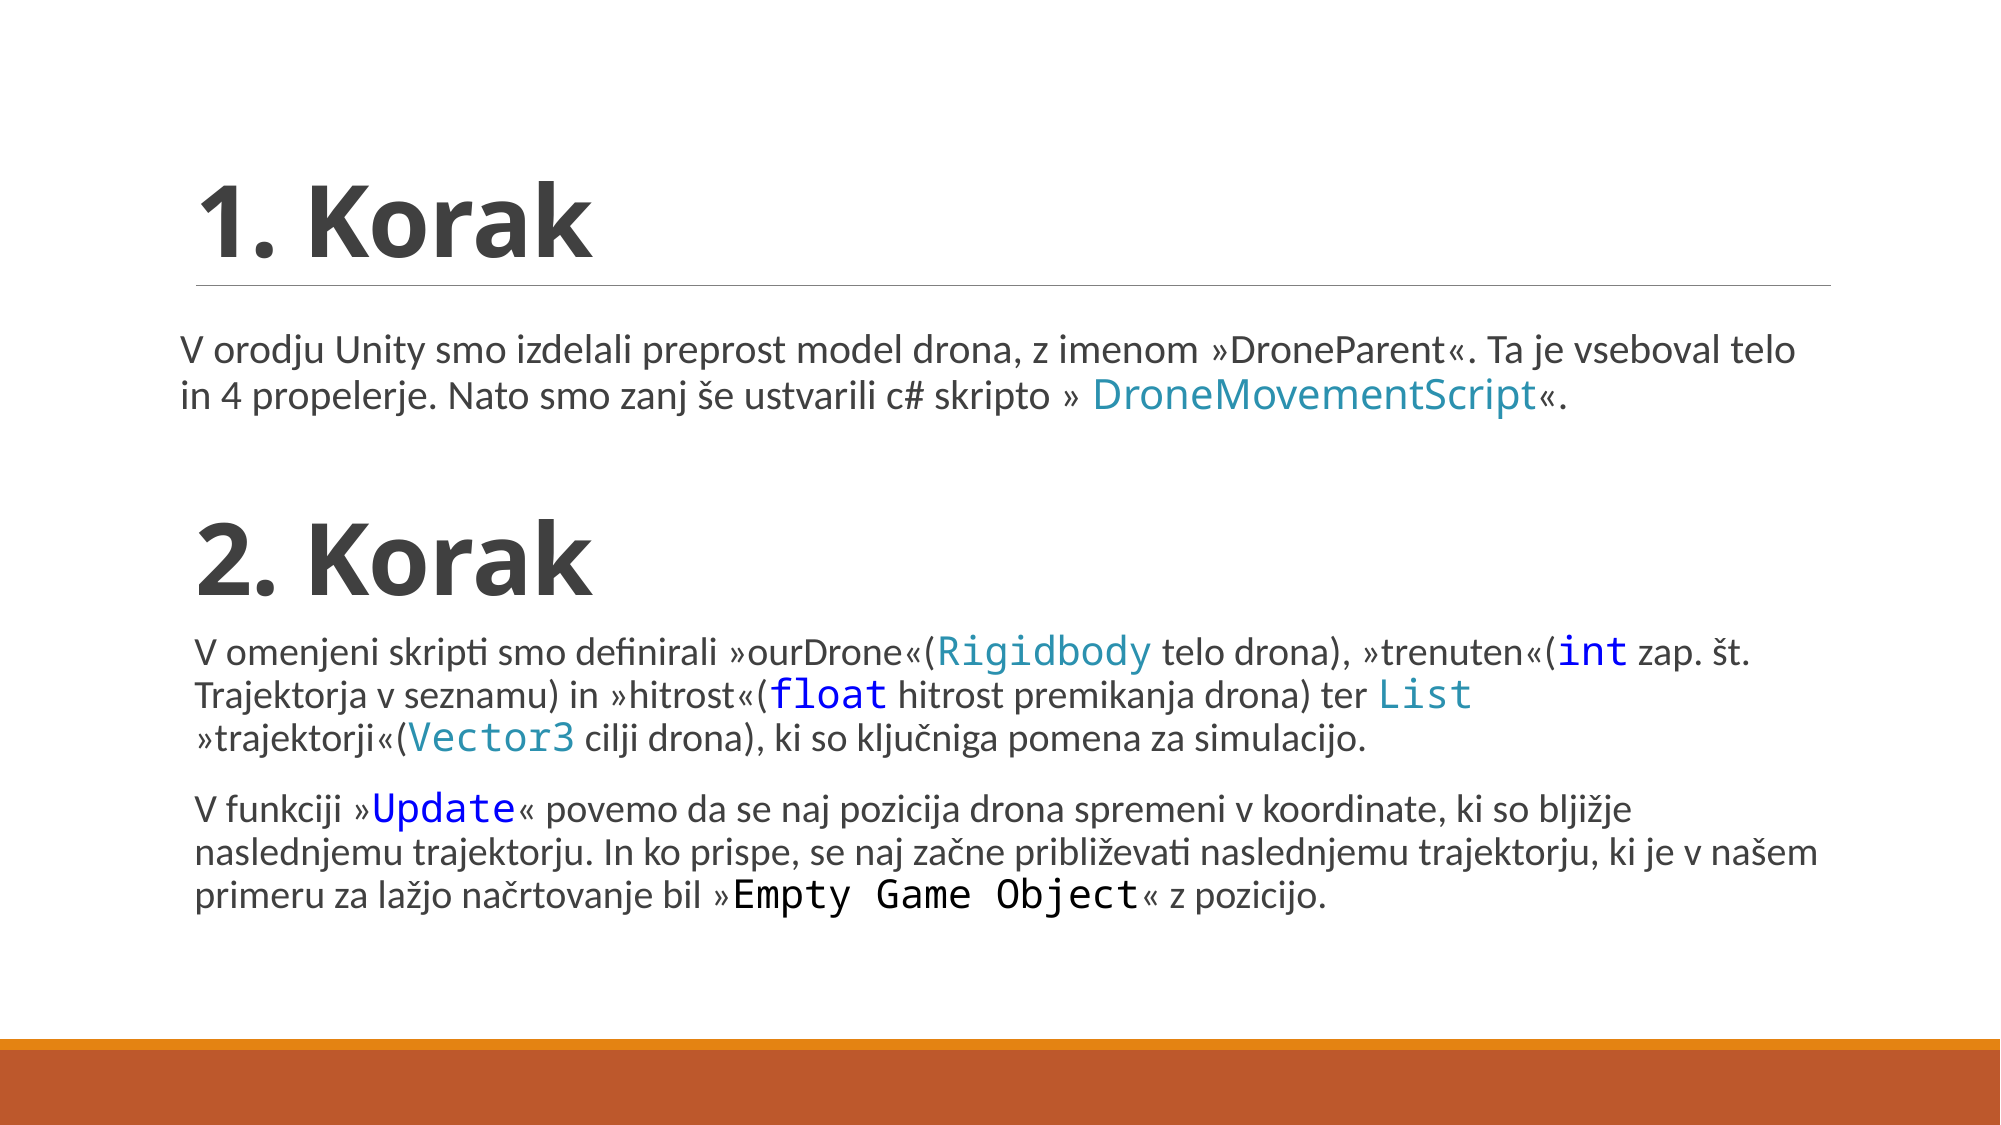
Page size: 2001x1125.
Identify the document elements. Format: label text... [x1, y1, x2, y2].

title 1. Korak [180, 47, 1830, 285]
text_box V orodju Unity smo izdelali preprost model drona, z imenom »DroneParent«. Ta je vseboval telo in 4 propelerje. Nato smo zanj še ustvarili c# skripto » DroneMovementScript«. [179, 320, 1830, 624]
text_box V omenjeni skripti smo definirali »ourDrone«(Rigidbody telo drona), »trenuten«(int zap. št. Trajektorja v seznamu) in »hitrost«(float hitrost premikanja drona) ter List »trajektorji«(Vector3 cilji drona), ki so ključniga pomena za simulacijo. V funkciji »Update« povemo da se naj pozicija drona spremeni v koordinate, ki so bljižje naslednjemu trajektorju. In ko prispe, se naj začne približevati naslednjemu trajektorju, ki je v našem primeru za lažjo načrtovanje bil »Empty Game Object« z pozicijo. [179, 624, 1830, 926]
